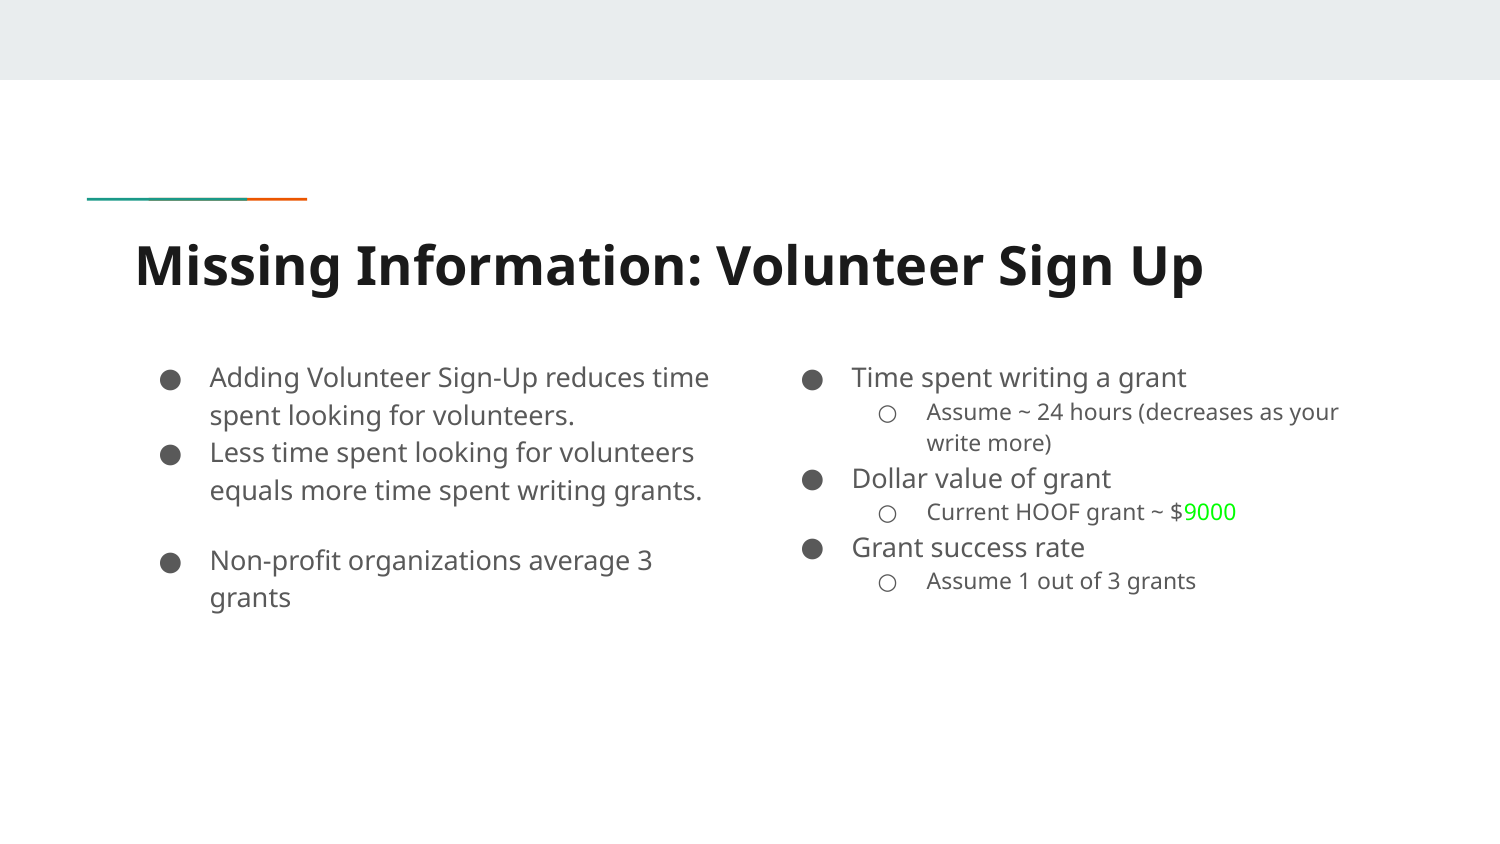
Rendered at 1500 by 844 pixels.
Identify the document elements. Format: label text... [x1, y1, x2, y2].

title Missing Information: Volunteer Sign Up [119, 216, 1381, 305]
list Time spent writing a grant Assume ~ 24 hours (decreases as your write more) Dollar value of grant Current HOOF grant ~ $9000 Grant success rate Assume 1 out of 3 grants [761, 341, 1381, 712]
list Adding Volunteer Sign-Up reduces time spent looking for volunteers. Less time spent looking for volunteers equals more time spent writing grants. Non-profit organizations average 3 grants [119, 341, 739, 712]
